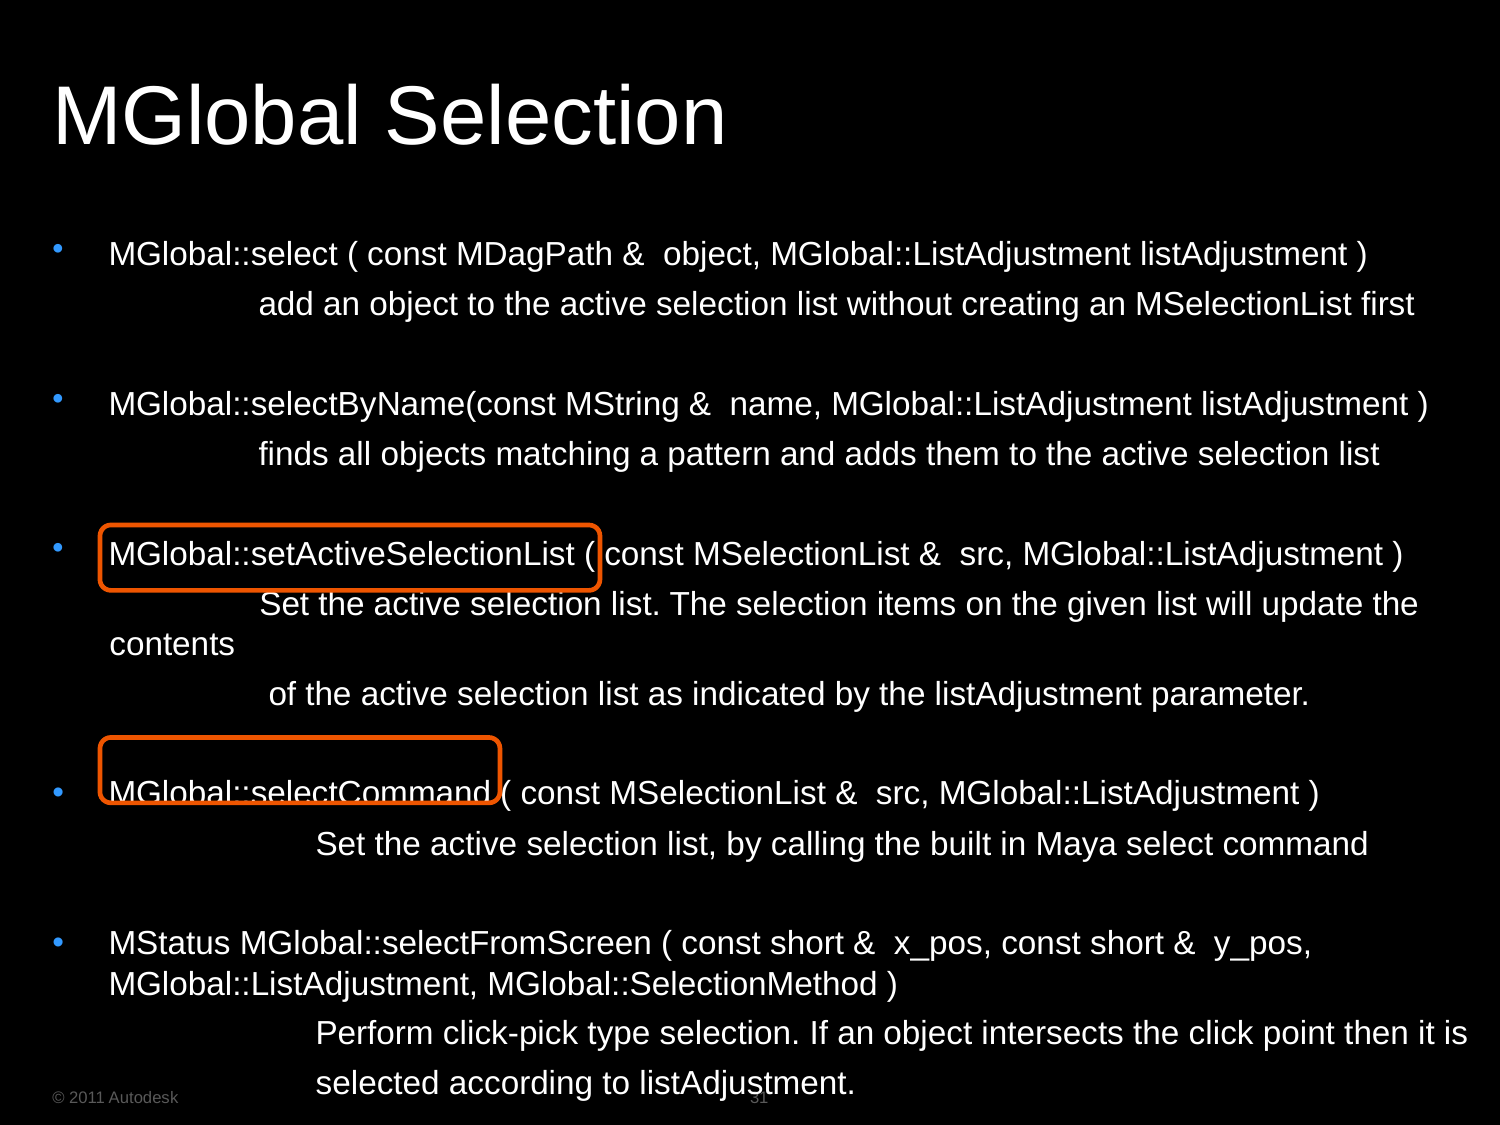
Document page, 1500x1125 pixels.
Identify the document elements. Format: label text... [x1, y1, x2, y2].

title MGlobal Selection [52, 22, 1401, 211]
text_box [99, 524, 601, 591]
list MGlobal::select ( const MDagPath & object, MGlobal::ListAdjustment listAdjustment ) add an object to the active selection list without creating an MSelectionList first MGlobal::selectByName(const MString & name, MGlobal::ListAdjustment listAdjustment ) finds all objects matching a pattern and adds them to the active selection list MGlobal::setActiveSelectionList ( const MSelectionList & src, MGlobal::ListAdjustment ) Set the active selection list. The selection items on the given list will update the contents of the active selection list as indicated by the listAdjustment parameter. MGlobal::selectCommand ( const MSelectionList & src, MGlobal::ListAdjustment ) Set the active selection list, by calling the built in Maya select command MStatus MGlobal::selectFromScreen ( const short & x_pos, const short & y_pos, MGlobal::ListAdjustment, MGlobal::SelectionMethod ) Perform click-pick type selection. If an object intersects the click point then it is selected according to listAdjustment. [52, 231, 1500, 1073]
text_box [99, 737, 500, 803]
